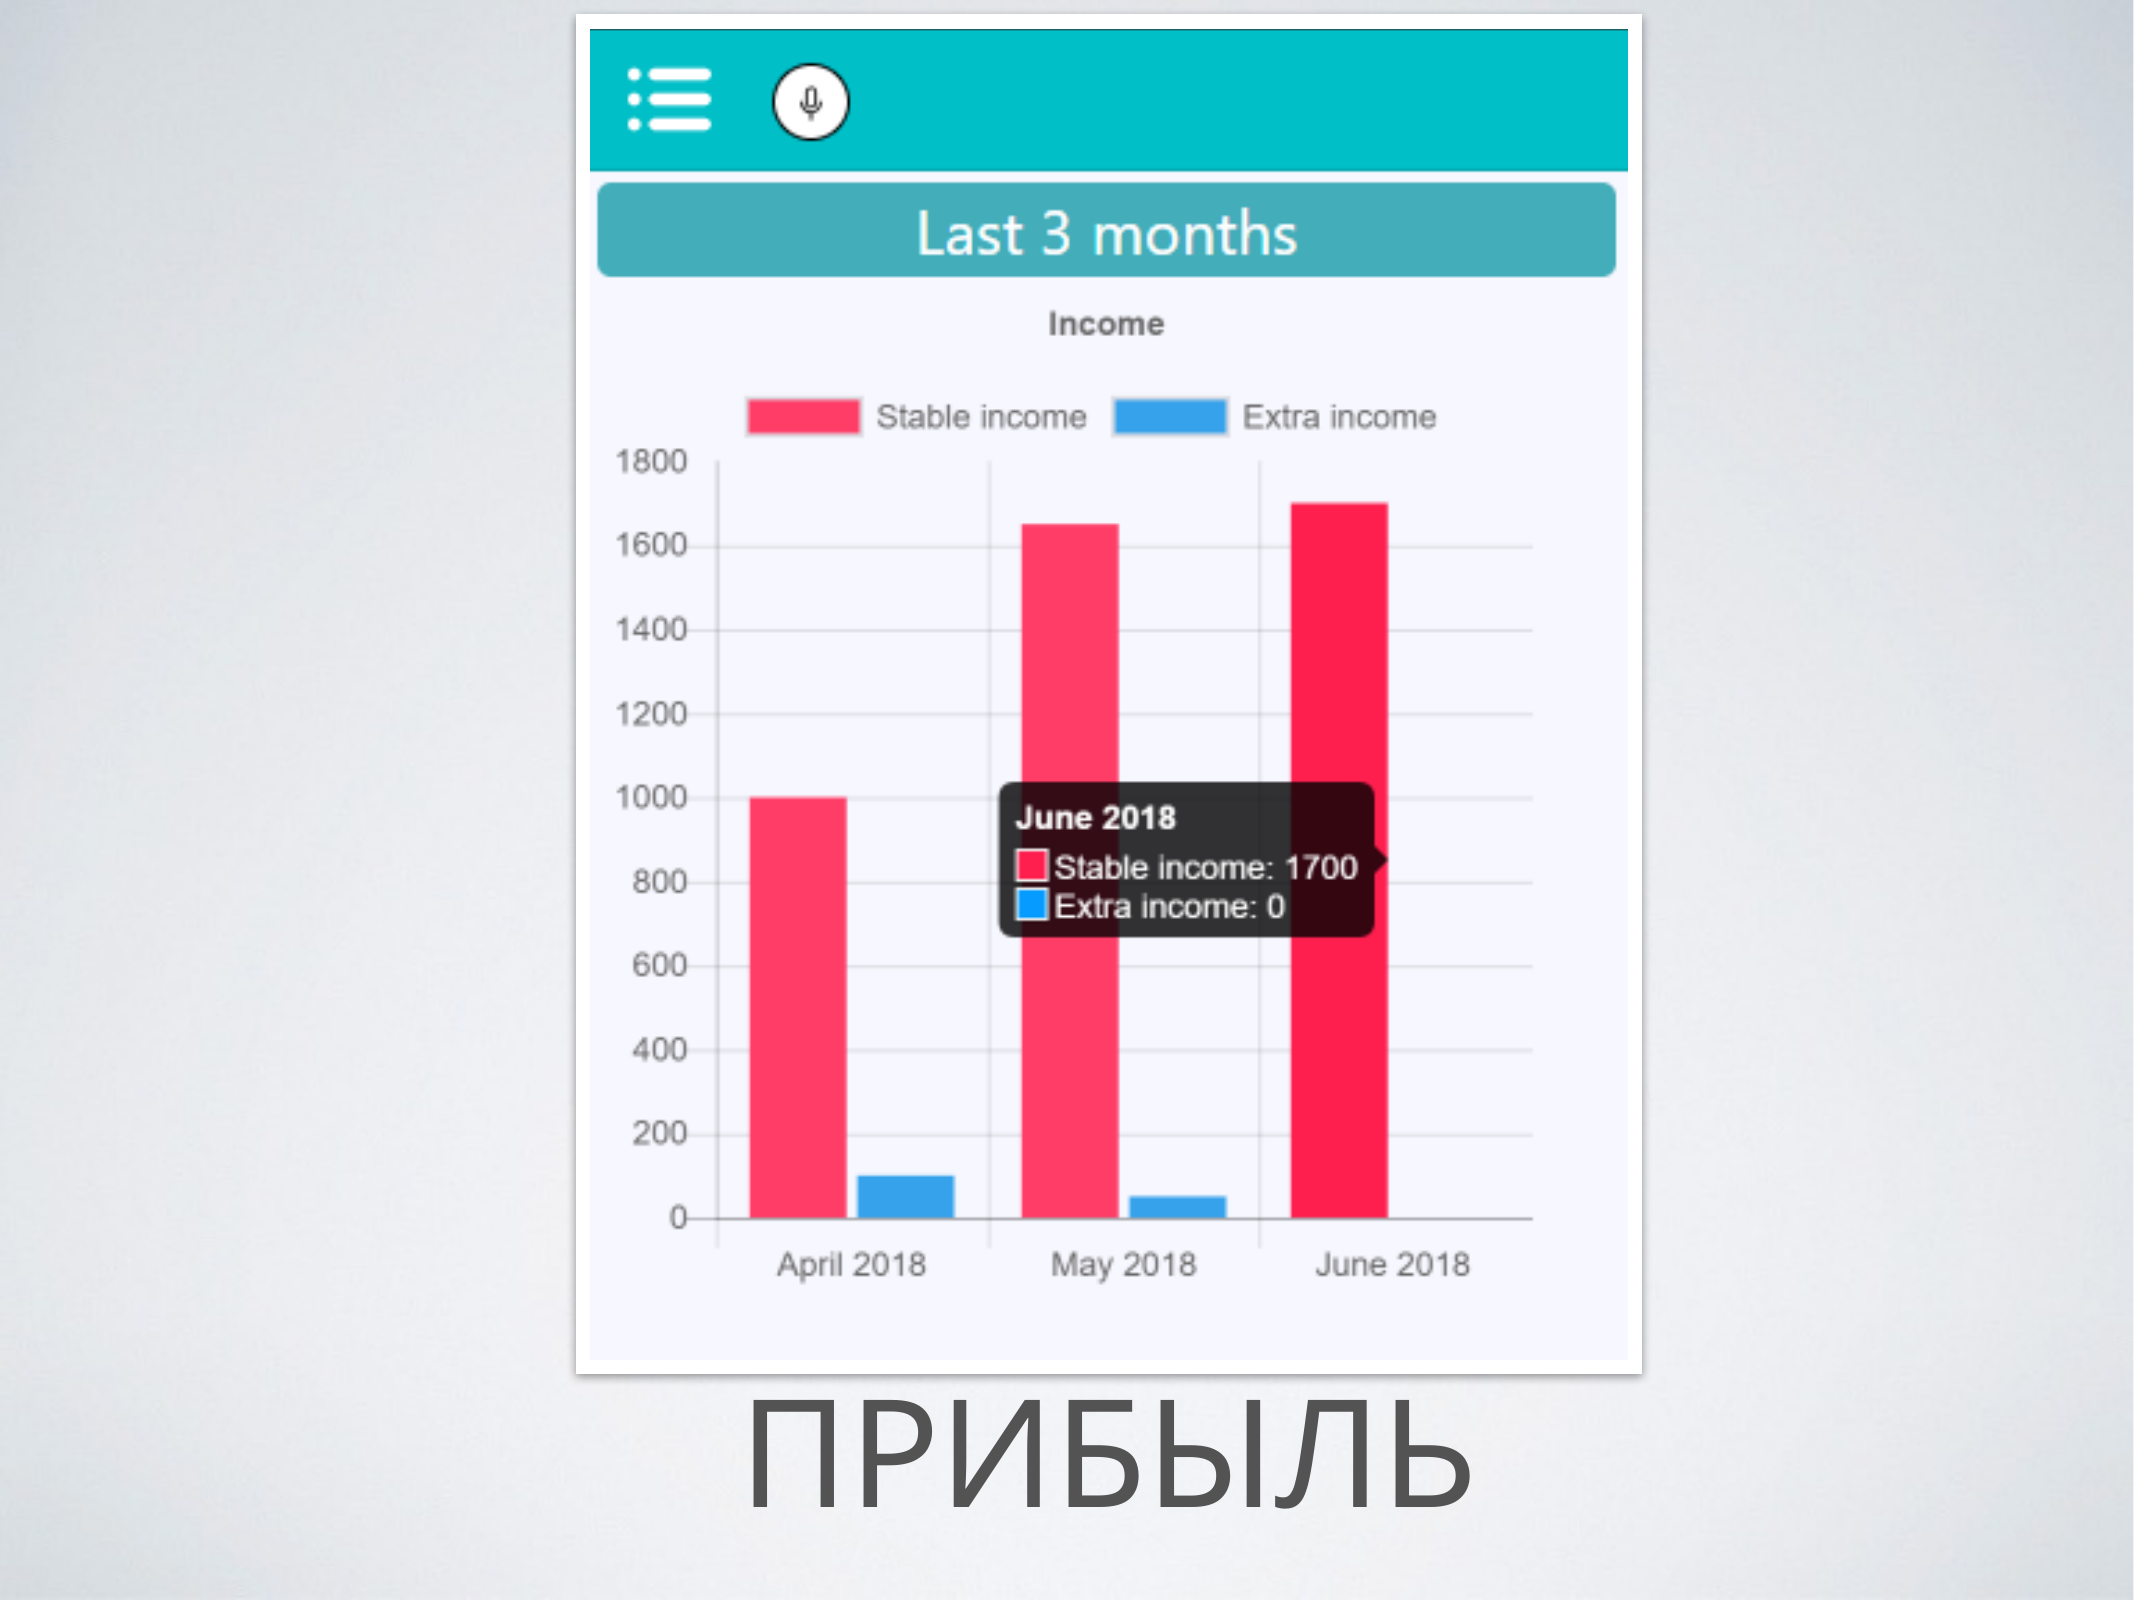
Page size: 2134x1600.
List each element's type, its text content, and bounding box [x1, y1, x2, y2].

title Прибыль [169, 1340, 2049, 1555]
picture [0, 0, 2134, 1600]
